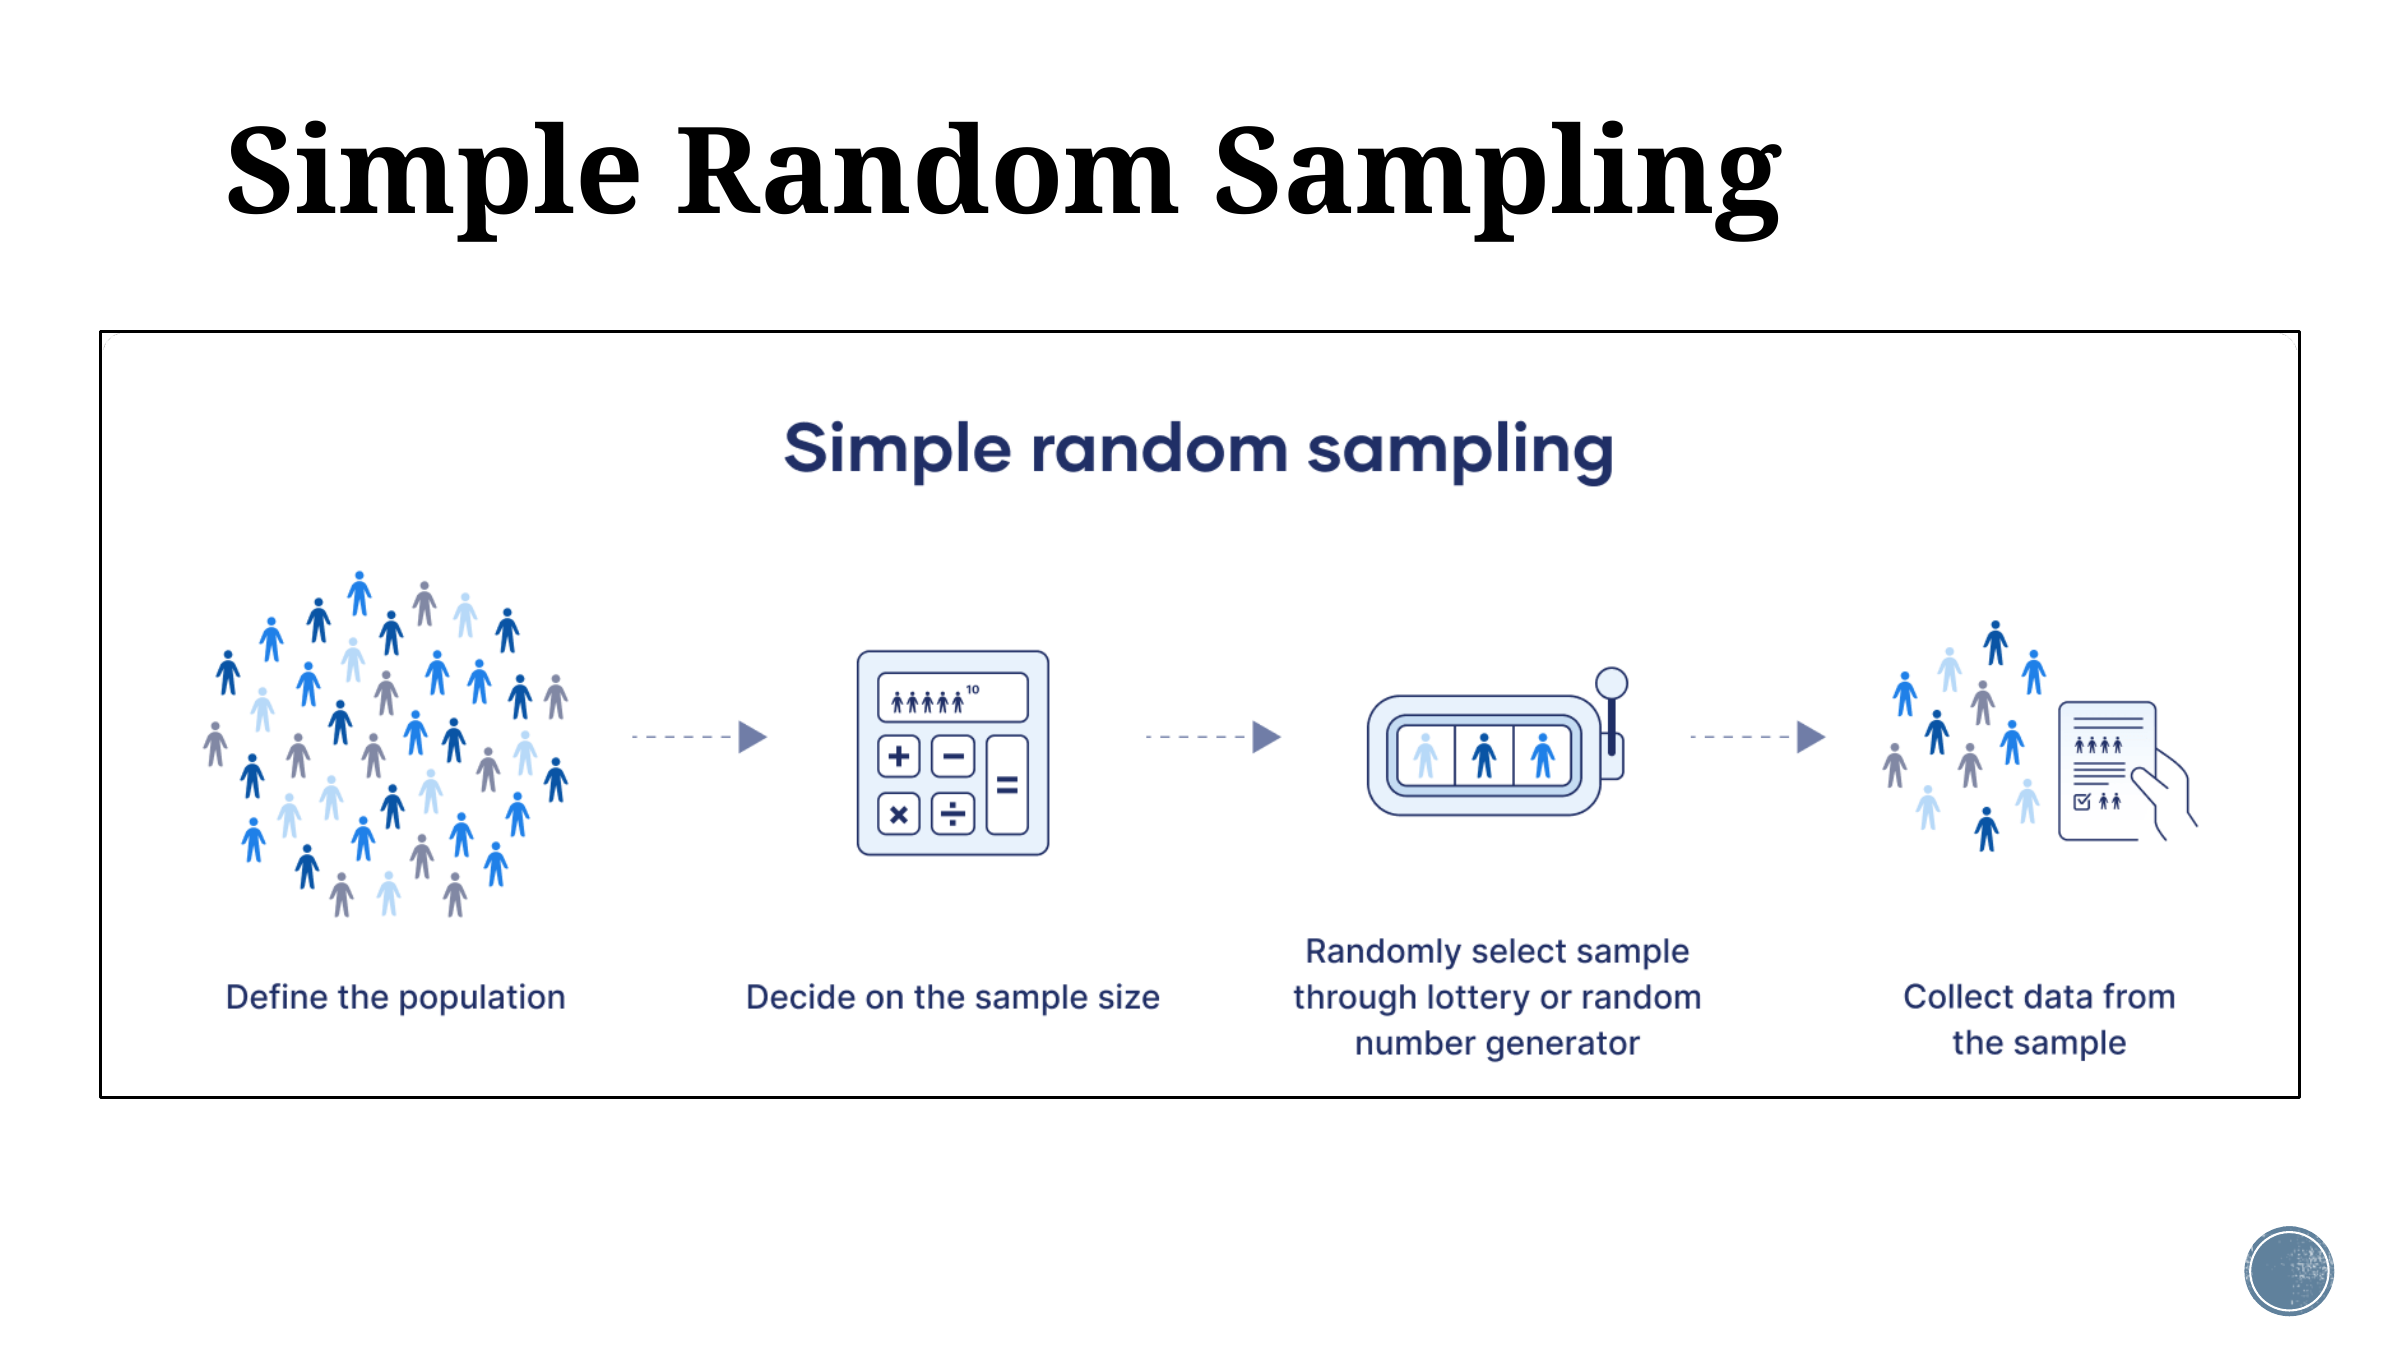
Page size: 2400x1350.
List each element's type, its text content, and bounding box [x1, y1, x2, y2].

title Simple Random Sampling [210, 16, 2191, 330]
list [108, 339, 2296, 1094]
